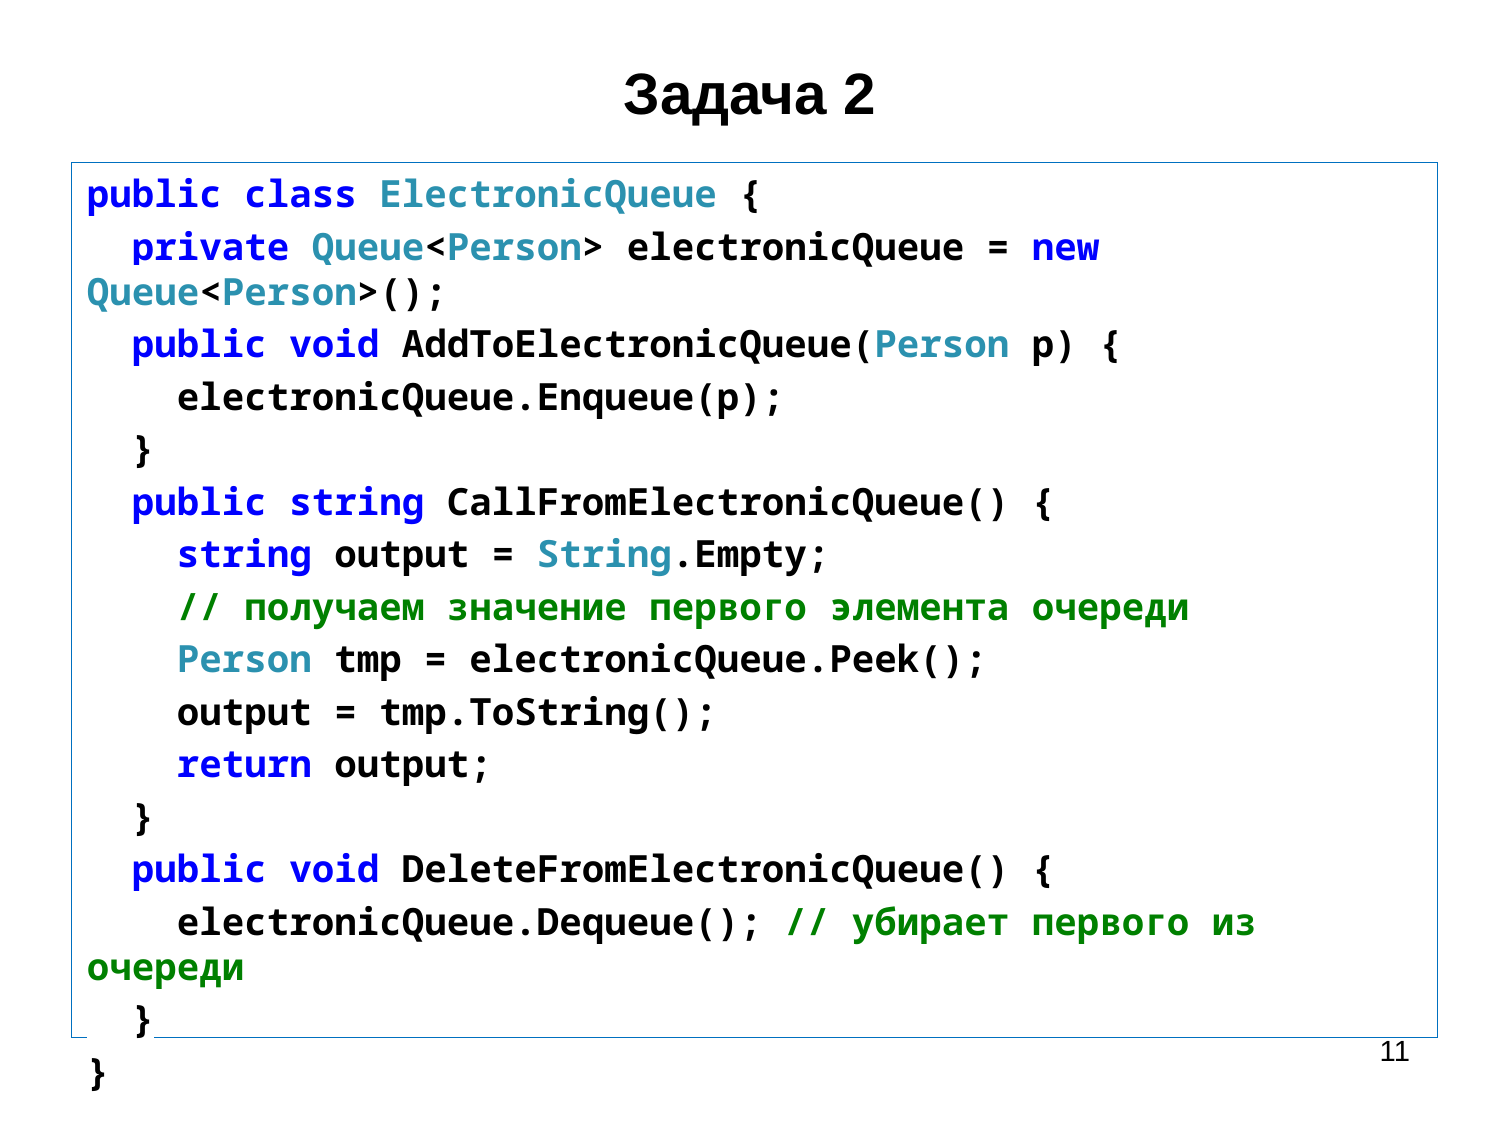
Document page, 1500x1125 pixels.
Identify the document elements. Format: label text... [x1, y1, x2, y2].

list public class ElectronicQueue { private Queue<Person> electronicQueue = new Queue<Person>(); public void AddToElectronicQueue(Person p) { electronicQueue.Enqueue(p); } public string CallFromElectronicQueue() { string output = String.Empty; // получаем значение первого элемента очереди Person tmp = electronicQueue.Peek(); output = tmp.ToString(); return output; } public void DeleteFromElectronicQueue() { electronicQueue.Dequeue(); // убирает первого из очереди } } [71, 162, 1438, 1038]
slide_number 11 [1074, 1024, 1426, 1103]
title Задача 2 [75, 45, 1425, 138]
